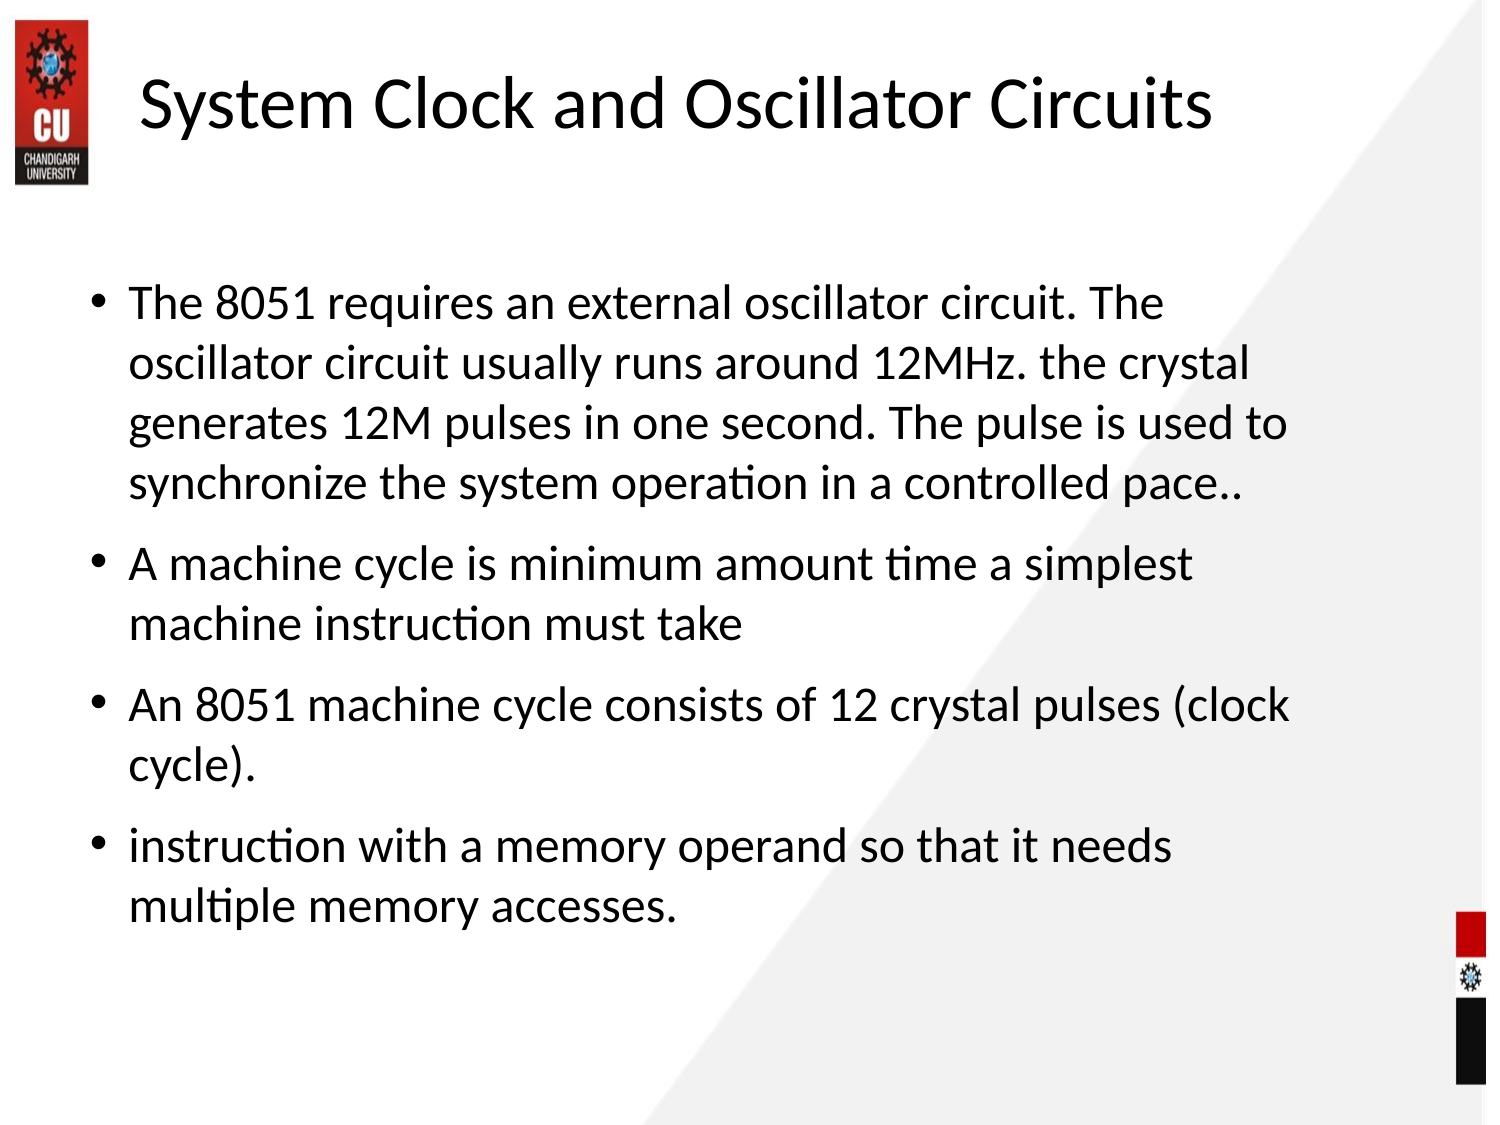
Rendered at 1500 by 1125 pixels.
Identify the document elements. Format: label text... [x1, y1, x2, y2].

text_box The 8051 requires an external oscillator circuit. The oscillator circuit usually runs around 12MHz. the crystal generates 12M pulses in one second. The pulse is used to synchronize the system operation in a controlled pace.. A machine cycle is minimum amount time a simplest machine instruction must take An 8051 machine cycle consists of 12 crystal pulses (clock cycle). instruction with a memory operand so that it needs multiple memory accesses. [74, 262, 1350, 1005]
text_box System Clock and Oscillator Circuits [124, 45, 1350, 213]
picture [0, 0, 1500, 1125]
